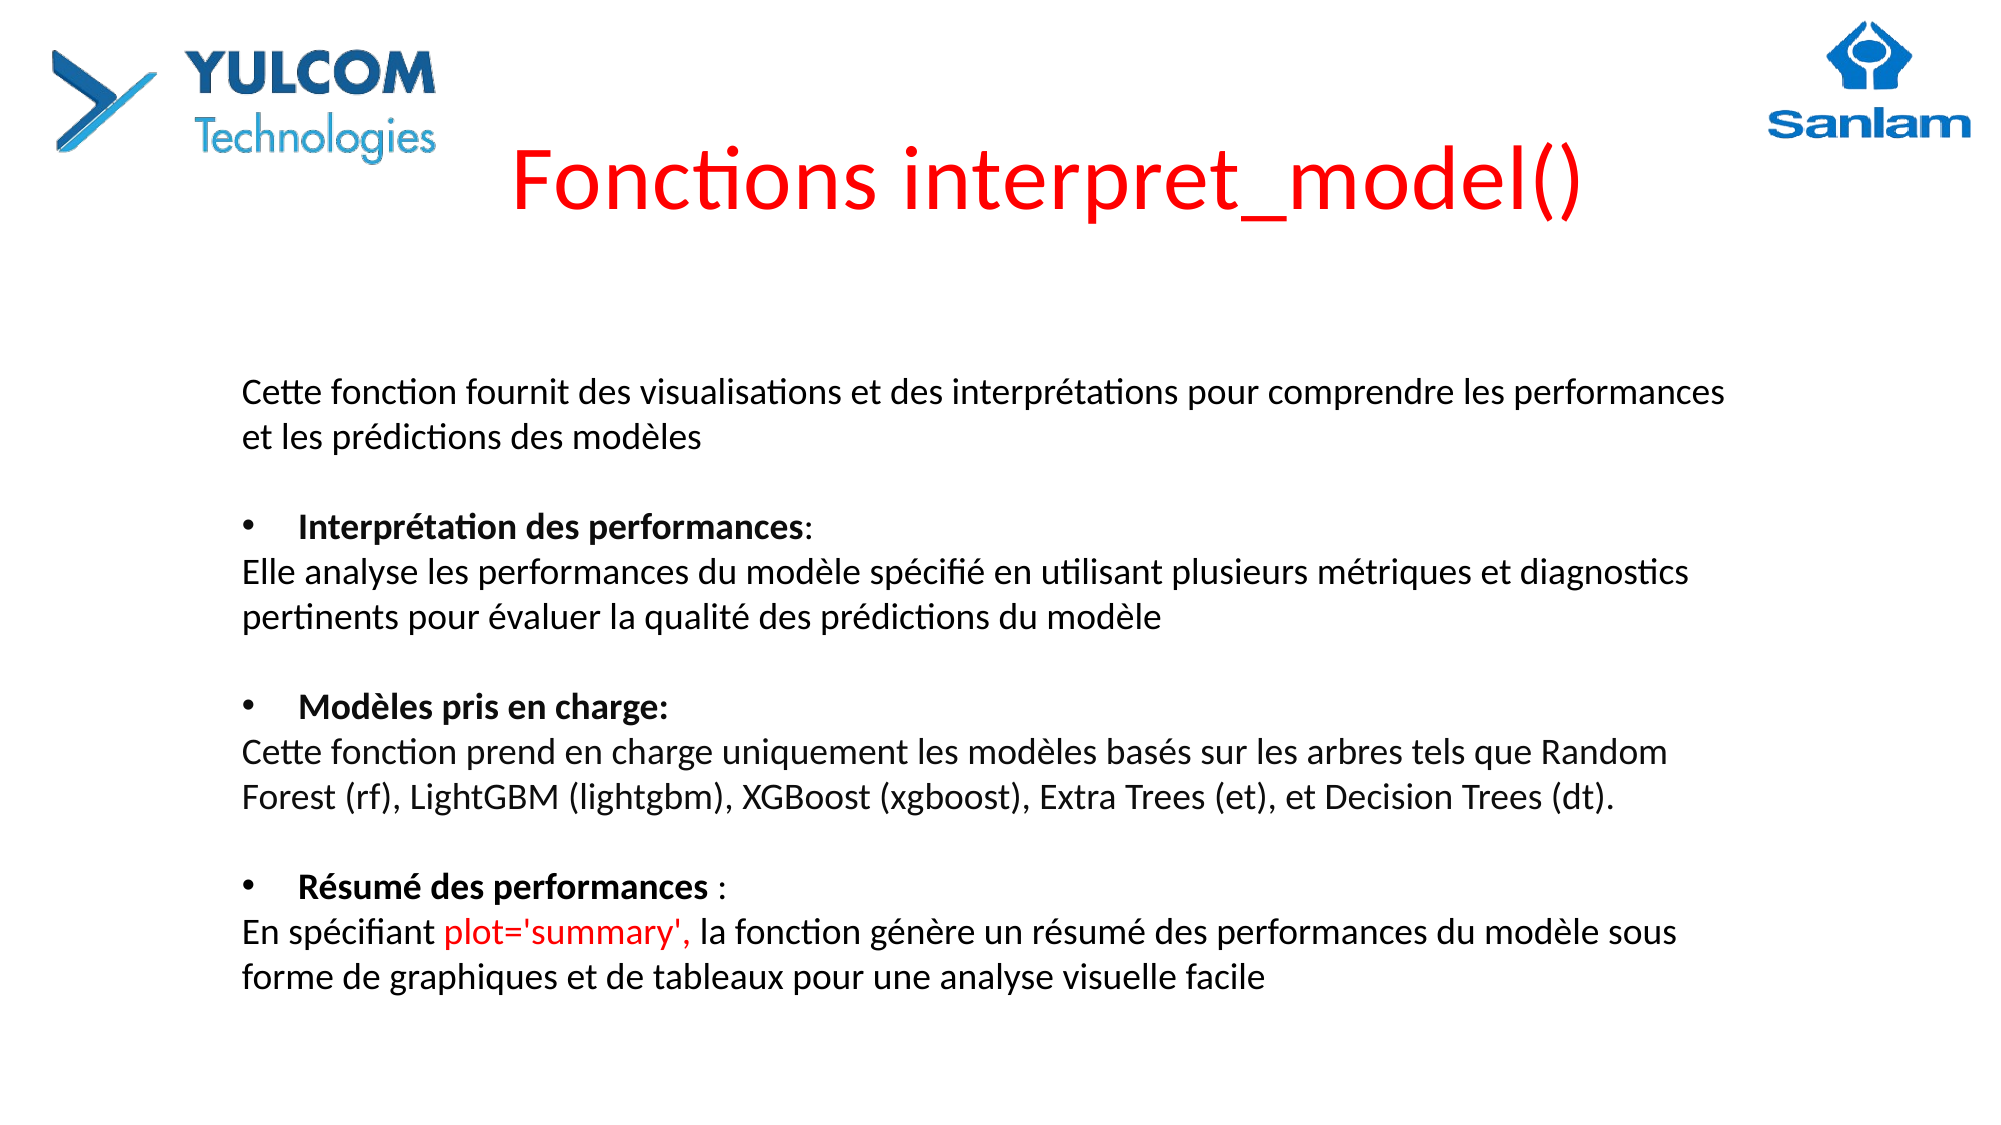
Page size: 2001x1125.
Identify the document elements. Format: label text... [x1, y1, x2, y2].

picture [1740, 0, 2000, 174]
picture [41, 45, 446, 174]
text_box Fonctions interpret_model() [511, 118, 1759, 229]
text_box Cette fonction fournit des visualisations et des interprétations pour comprendre les performances et les prédictions des modèles Interprétation des performances: Elle analyse les performances du modèle spécifié en utilisant plusieurs métriques et diagnostics pertinents pour évaluer la qualité des prédictions du modèle Modèles pris en charge: Cette fonction prend en charge uniquement les modèles basés sur les arbres tels que Random Forest (rf), LightGBM (lightgbm), XGBoost (xgboost), Extra Trees (et), et Decision Trees (dt). Résumé des performances : En spécifiant plot='summary', la fonction génère un résumé des performances du modèle sous forme de graphiques et de tableaux pour une analyse visuelle facile [227, 359, 1773, 1005]
